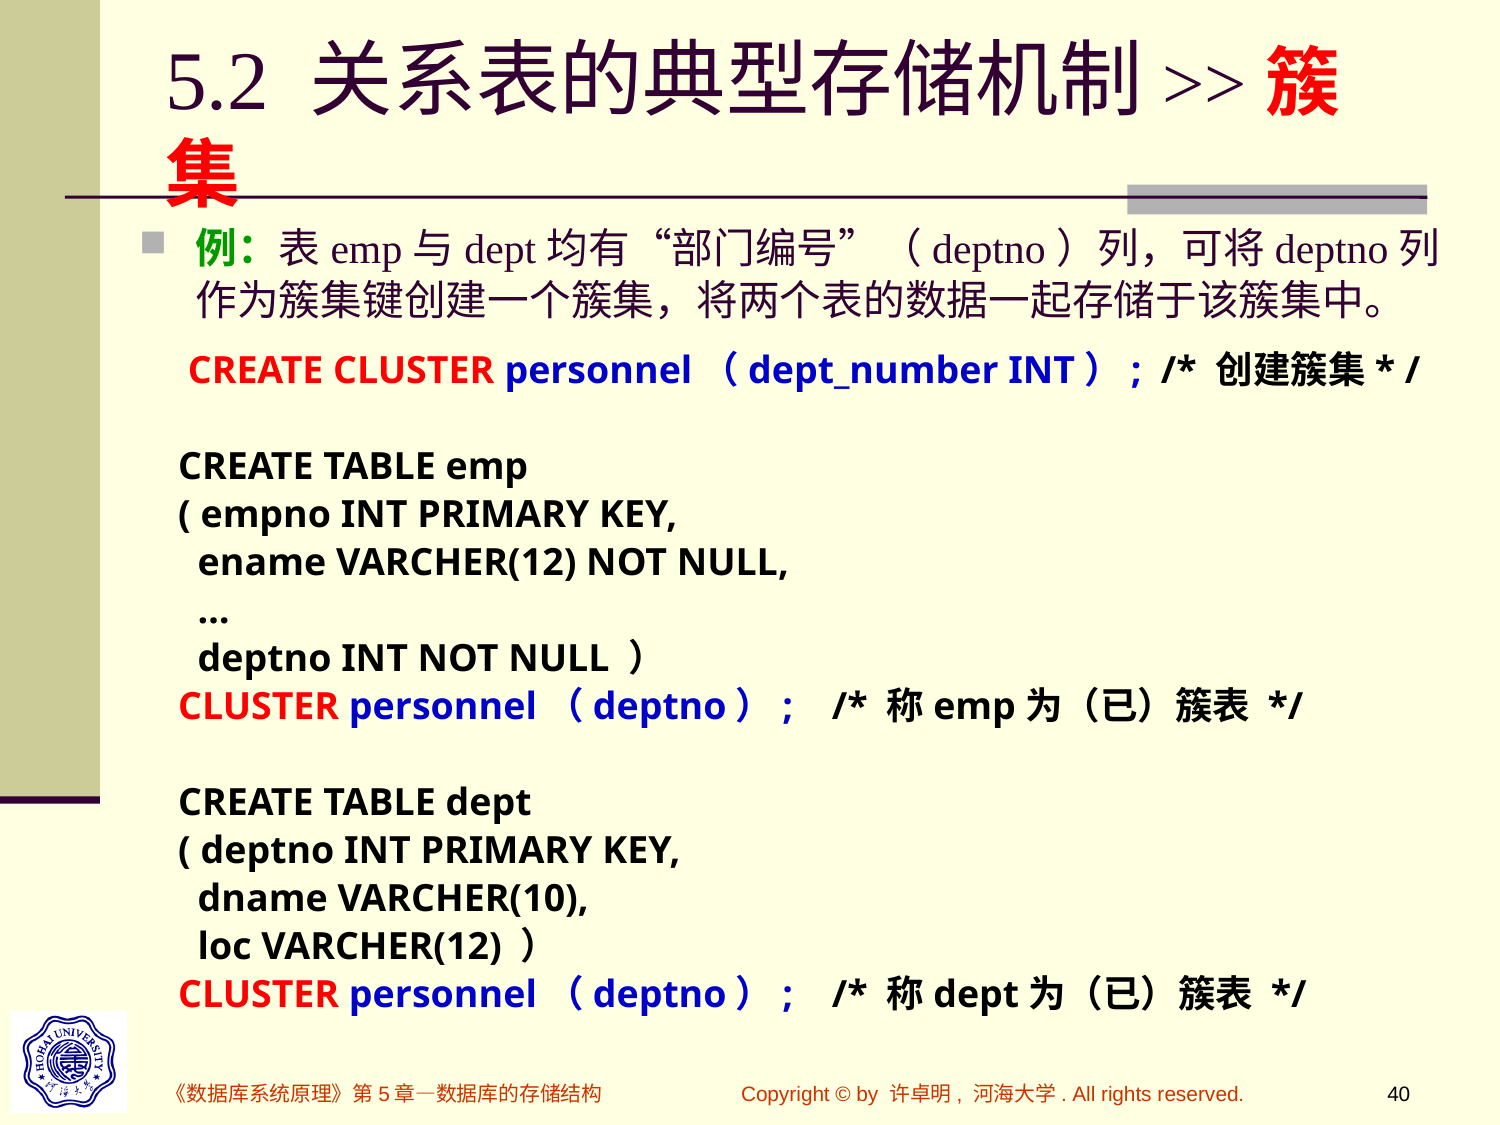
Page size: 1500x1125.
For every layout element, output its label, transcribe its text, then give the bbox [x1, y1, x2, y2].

slide_number 40 [1316, 1073, 1425, 1115]
footer 《数据库系统原理》第5章—数据库的存储结构 [151, 1073, 703, 1115]
list 例：表emp与dept均有“部门编号”（deptno）列，可将deptno列作为簇集键创建一个簇集，将两个表的数据一起存储于该簇集中。 CREATE CLUSTER personnel（dept_number INT）; /* 创建簇集* / CREATE TABLE emp ( empno INT PRIMARY KEY, ename VARCHER(12) NOT NULL, … deptno INT NOT NULL ） CLUSTER personnel（deptno）; /* 称emp为（已）簇表 */ CREATE TABLE dept ( deptno INT PRIMARY KEY, dname VARCHER(10), loc VARCHER(12) ） CLUSTER personnel（deptno）; /* 称dept为（已）簇表 */ [123, 219, 1459, 1059]
slide_number Copyright © by 许卓明, 河海大学. All rights reserved. [726, 1073, 1294, 1115]
picture [11, 1011, 127, 1113]
title 5.2 关系表的典型存储机制>>簇集 [149, 45, 1426, 197]
